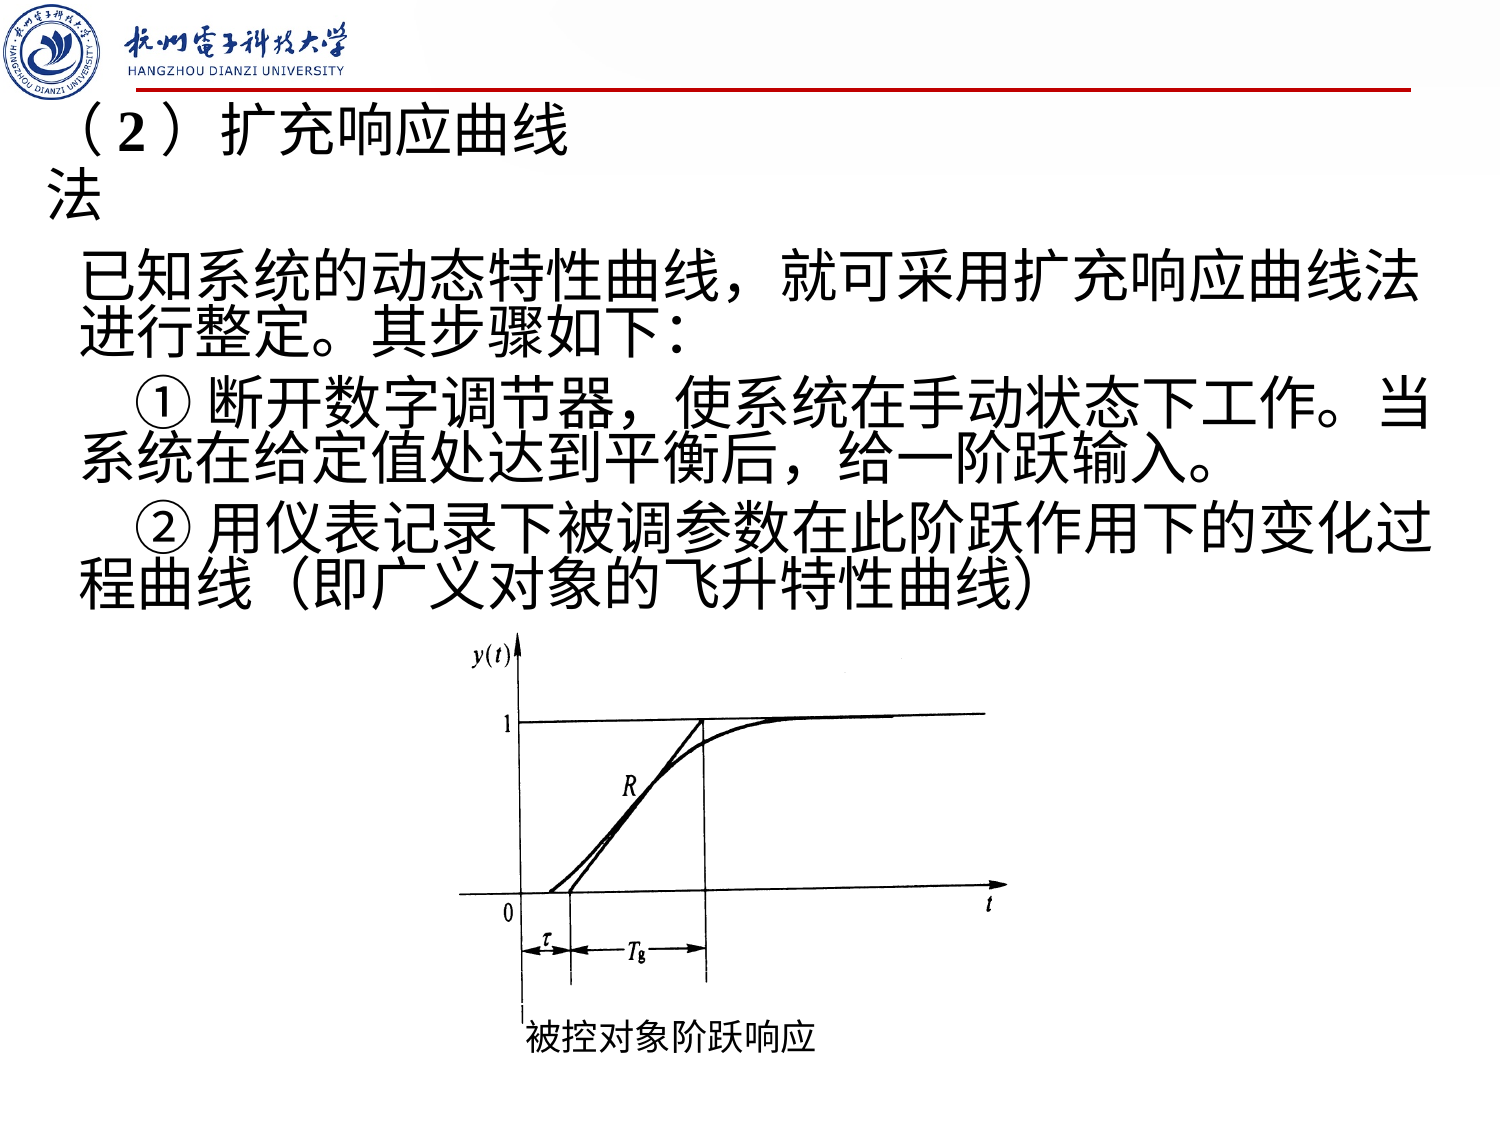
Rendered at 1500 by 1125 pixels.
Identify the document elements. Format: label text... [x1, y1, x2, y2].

text_box （2）扩充响应曲线法 [43, 98, 617, 164]
picture [3, 3, 347, 100]
text_box [442, 609, 1022, 1031]
text_box 已知系统的动态特性曲线，就可采用扩充响应曲线法 进行整定。其步骤如下： ①断开数字调节器，使系统在手动状态下工作。当 系统在给定值处达到平衡后，给一阶跃输入。 ②用仪表记录下被调参数在此阶跃作用下的变化过 程曲线（即广义对象的飞升特性曲线） [76, 222, 1446, 594]
text_box 被控对象阶跃响应 [466, 1004, 1049, 1083]
